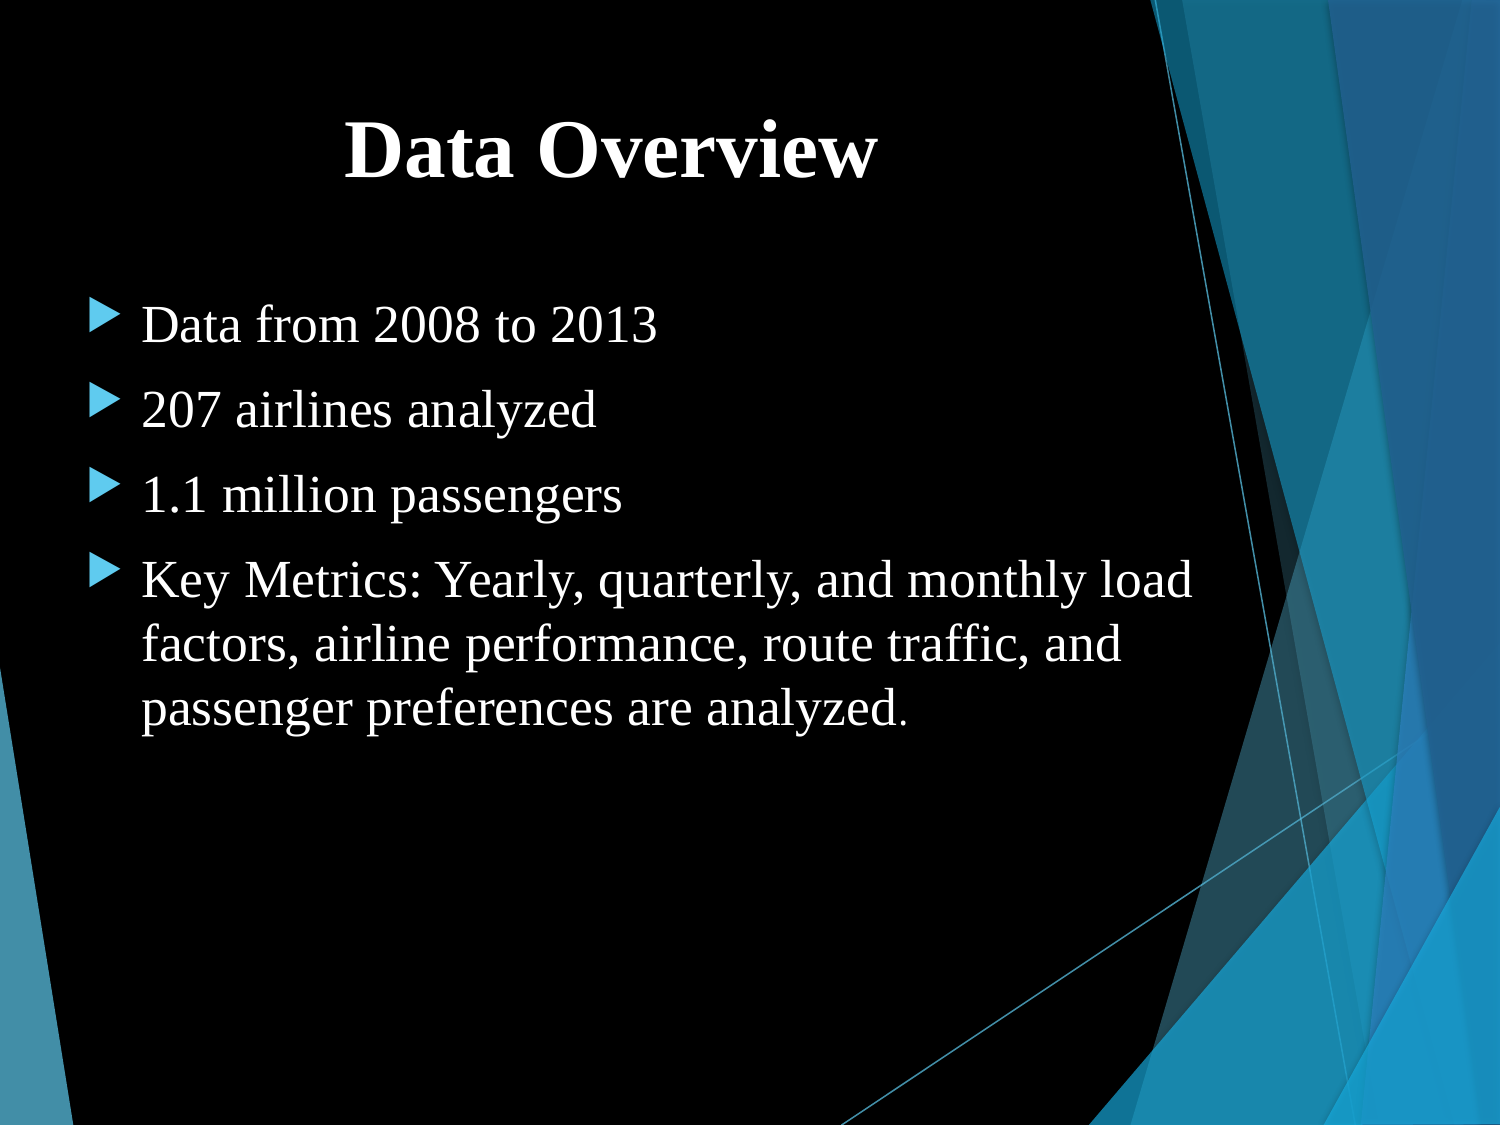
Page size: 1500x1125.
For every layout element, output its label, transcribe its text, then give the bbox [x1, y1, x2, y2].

title Data Overview [82, 86, 1142, 280]
list Data from 2008 to 2013 207 airlines analyzed 1.1 million passengers Key Metrics: Yearly, quarterly, and monthly load factors, airline performance, route traffic, and passenger preferences are analyzed. [70, 280, 1339, 745]
